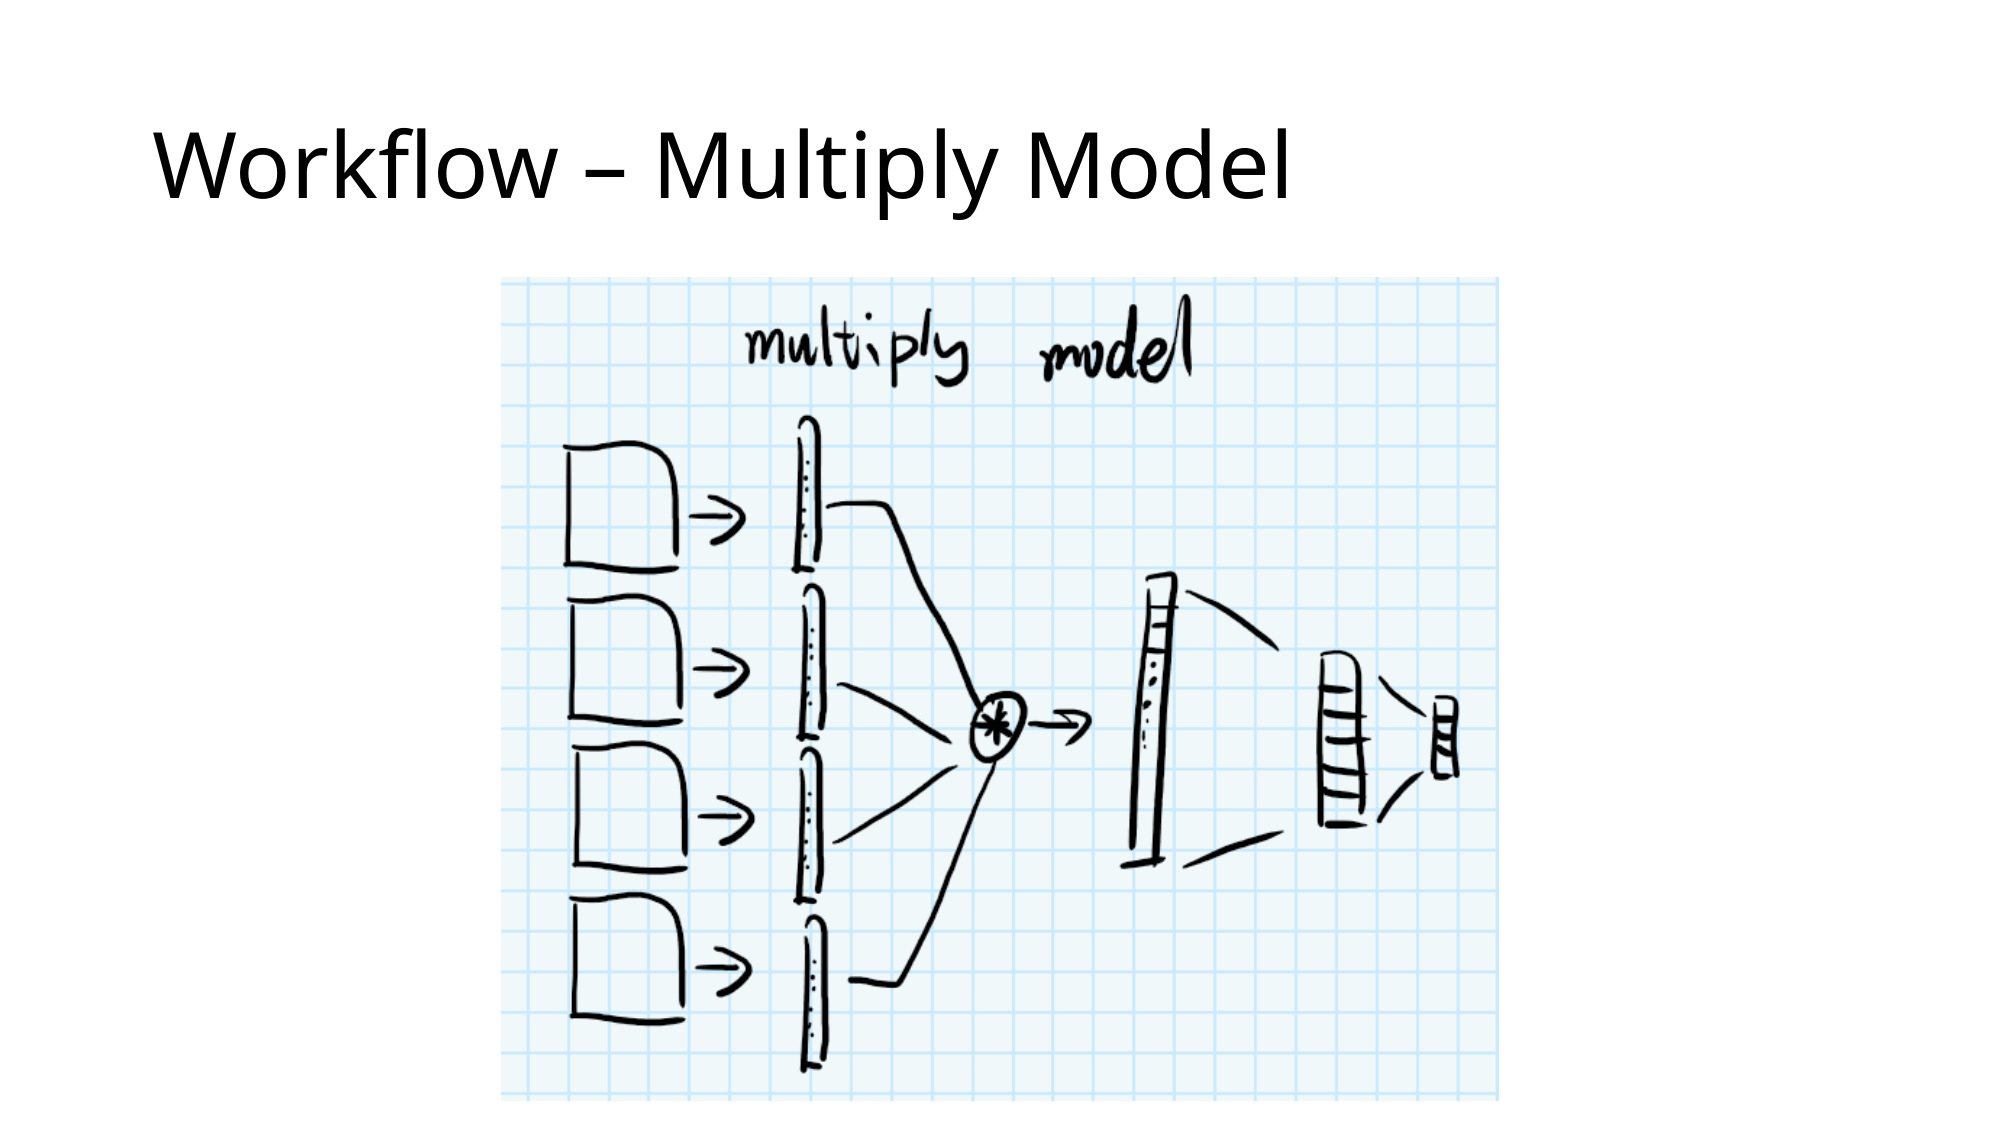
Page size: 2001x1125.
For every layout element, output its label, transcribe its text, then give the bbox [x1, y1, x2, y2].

title Workflow – Multiply Model [137, 59, 1863, 278]
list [501, 277, 1499, 1101]
